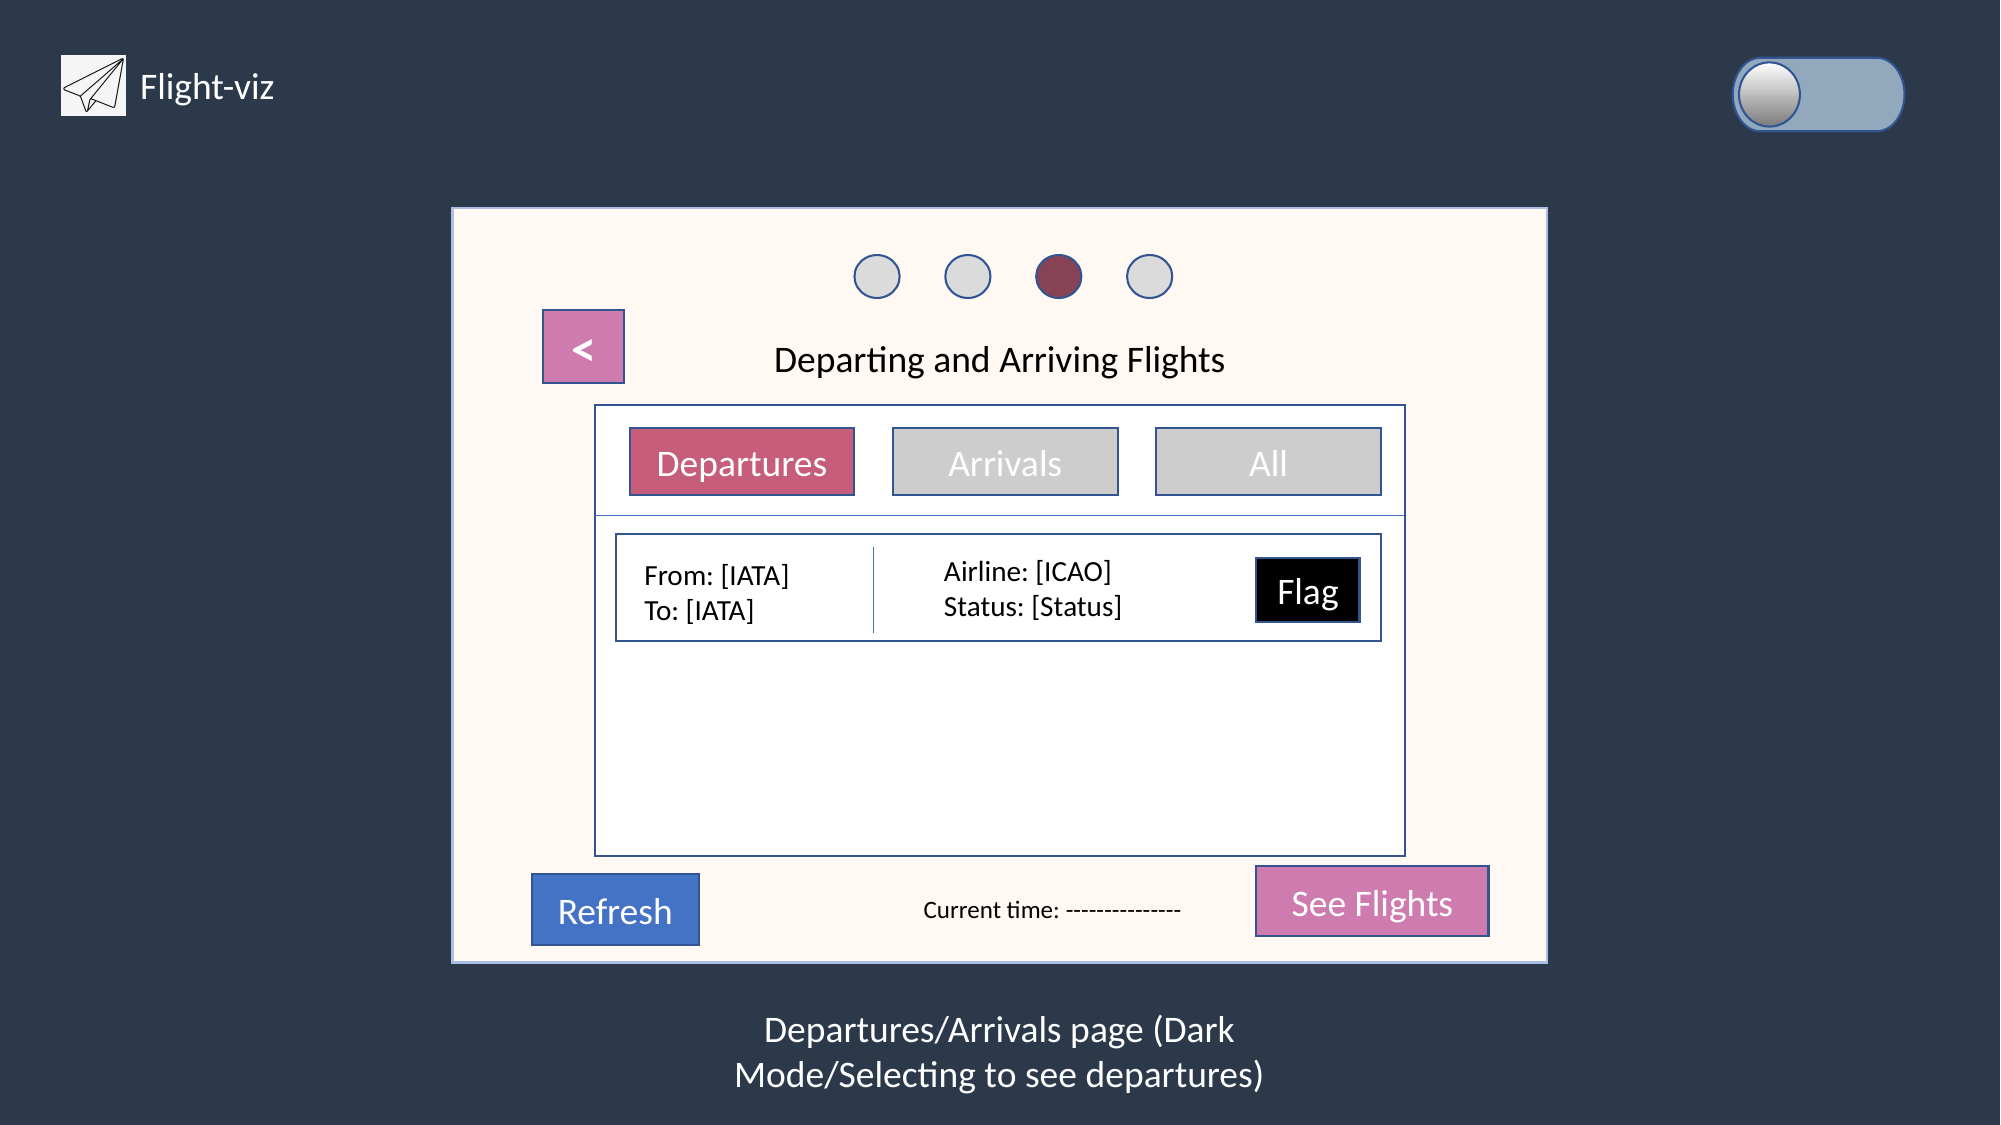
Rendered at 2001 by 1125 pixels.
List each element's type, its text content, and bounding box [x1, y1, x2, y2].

picture [61, 55, 126, 116]
text_box Flag [1255, 557, 1361, 623]
text_box Arrivals [892, 427, 1119, 496]
text_box Current time: --------------- [899, 886, 1207, 932]
text_box [1126, 254, 1174, 300]
text_box Flight-viz [126, 55, 312, 115]
text_box [1737, 61, 1801, 128]
text_box [853, 254, 901, 300]
text_box [944, 254, 992, 300]
text_box Departures/Arrivals page (Dark Mode/Selecting to see departures) [691, 997, 1309, 1103]
text_box Departures [629, 427, 855, 496]
text_box [615, 533, 1382, 642]
text_box < [542, 309, 625, 384]
text_box Refresh [531, 873, 700, 946]
text_box Airline: [ICAO] Status: [Status] [929, 544, 1202, 630]
text_box [594, 404, 1406, 857]
text_box [1035, 254, 1083, 300]
text_box [451, 207, 1548, 964]
text_box Departing and Arriving Flights [682, 328, 1318, 388]
text_box All [1155, 427, 1382, 496]
text_box From: [IATA] To: [IATA] [629, 548, 836, 634]
text_box [1731, 56, 1906, 133]
text_box See Flights [1255, 865, 1490, 937]
